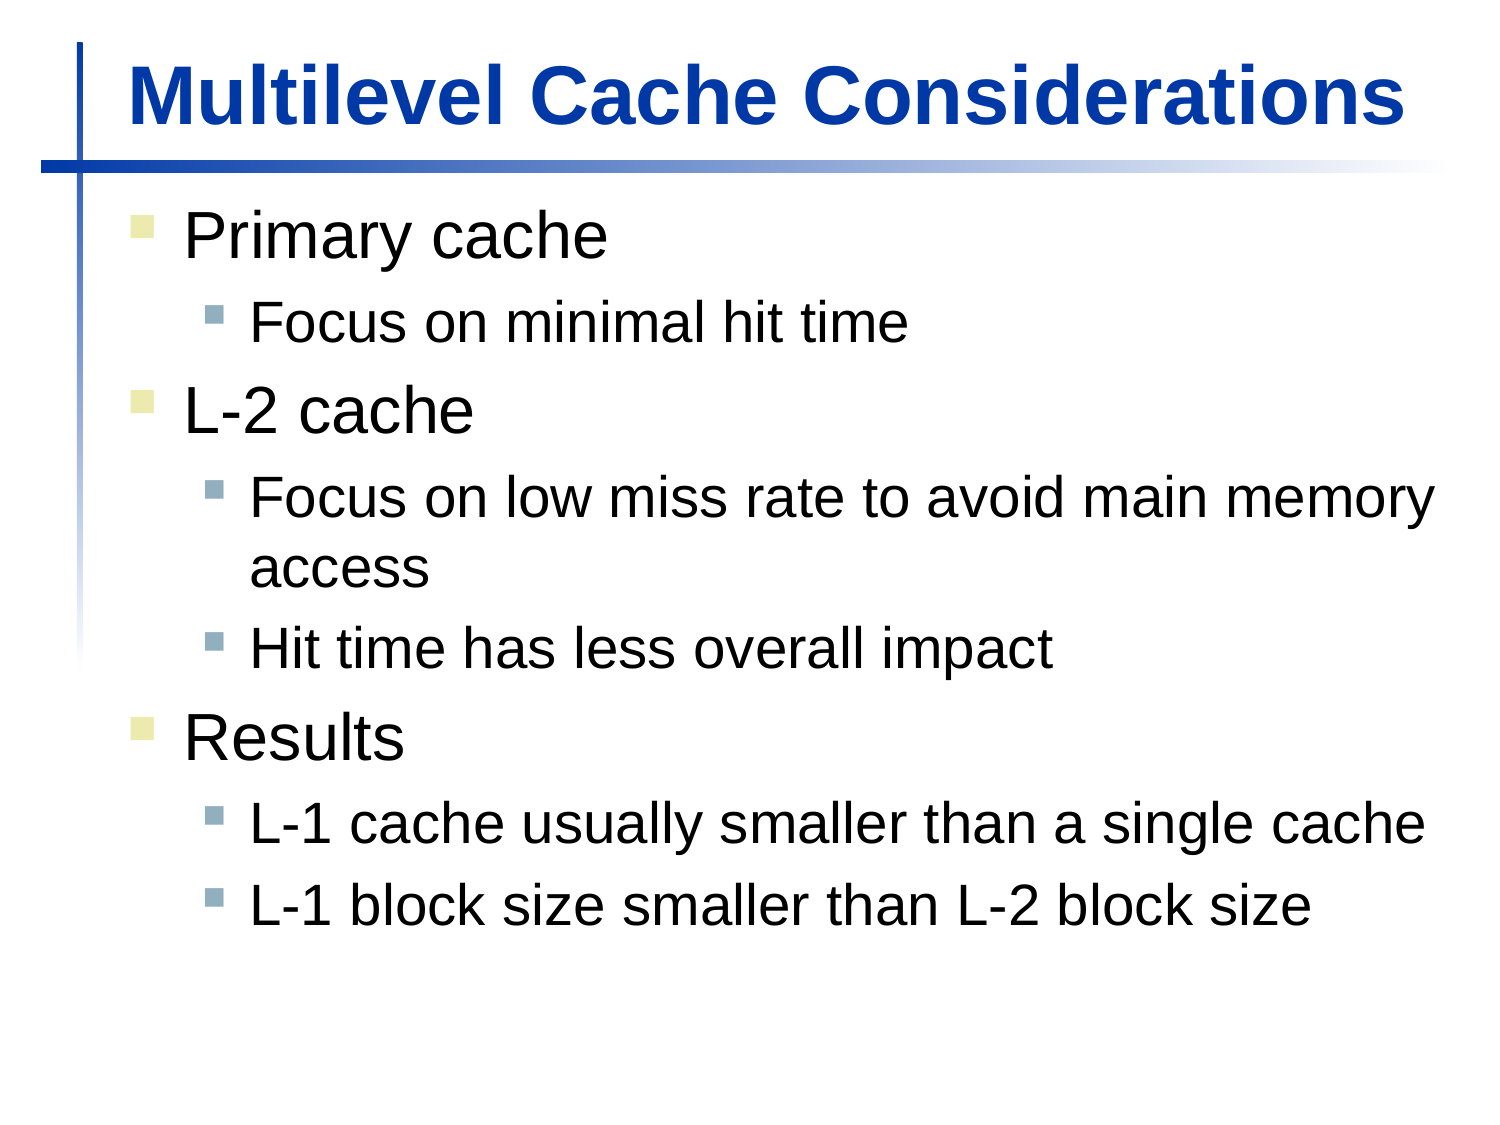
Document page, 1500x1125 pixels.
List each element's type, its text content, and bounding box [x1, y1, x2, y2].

title Multilevel Cache Considerations [111, 33, 1468, 150]
list Primary cache Focus on minimal hit time L-2 cache Focus on low miss rate to avoid main memory access Hit time has less overall impact Results L-1 cache usually smaller than a single cache L-1 block size smaller than L-2 block size [111, 184, 1470, 1024]
